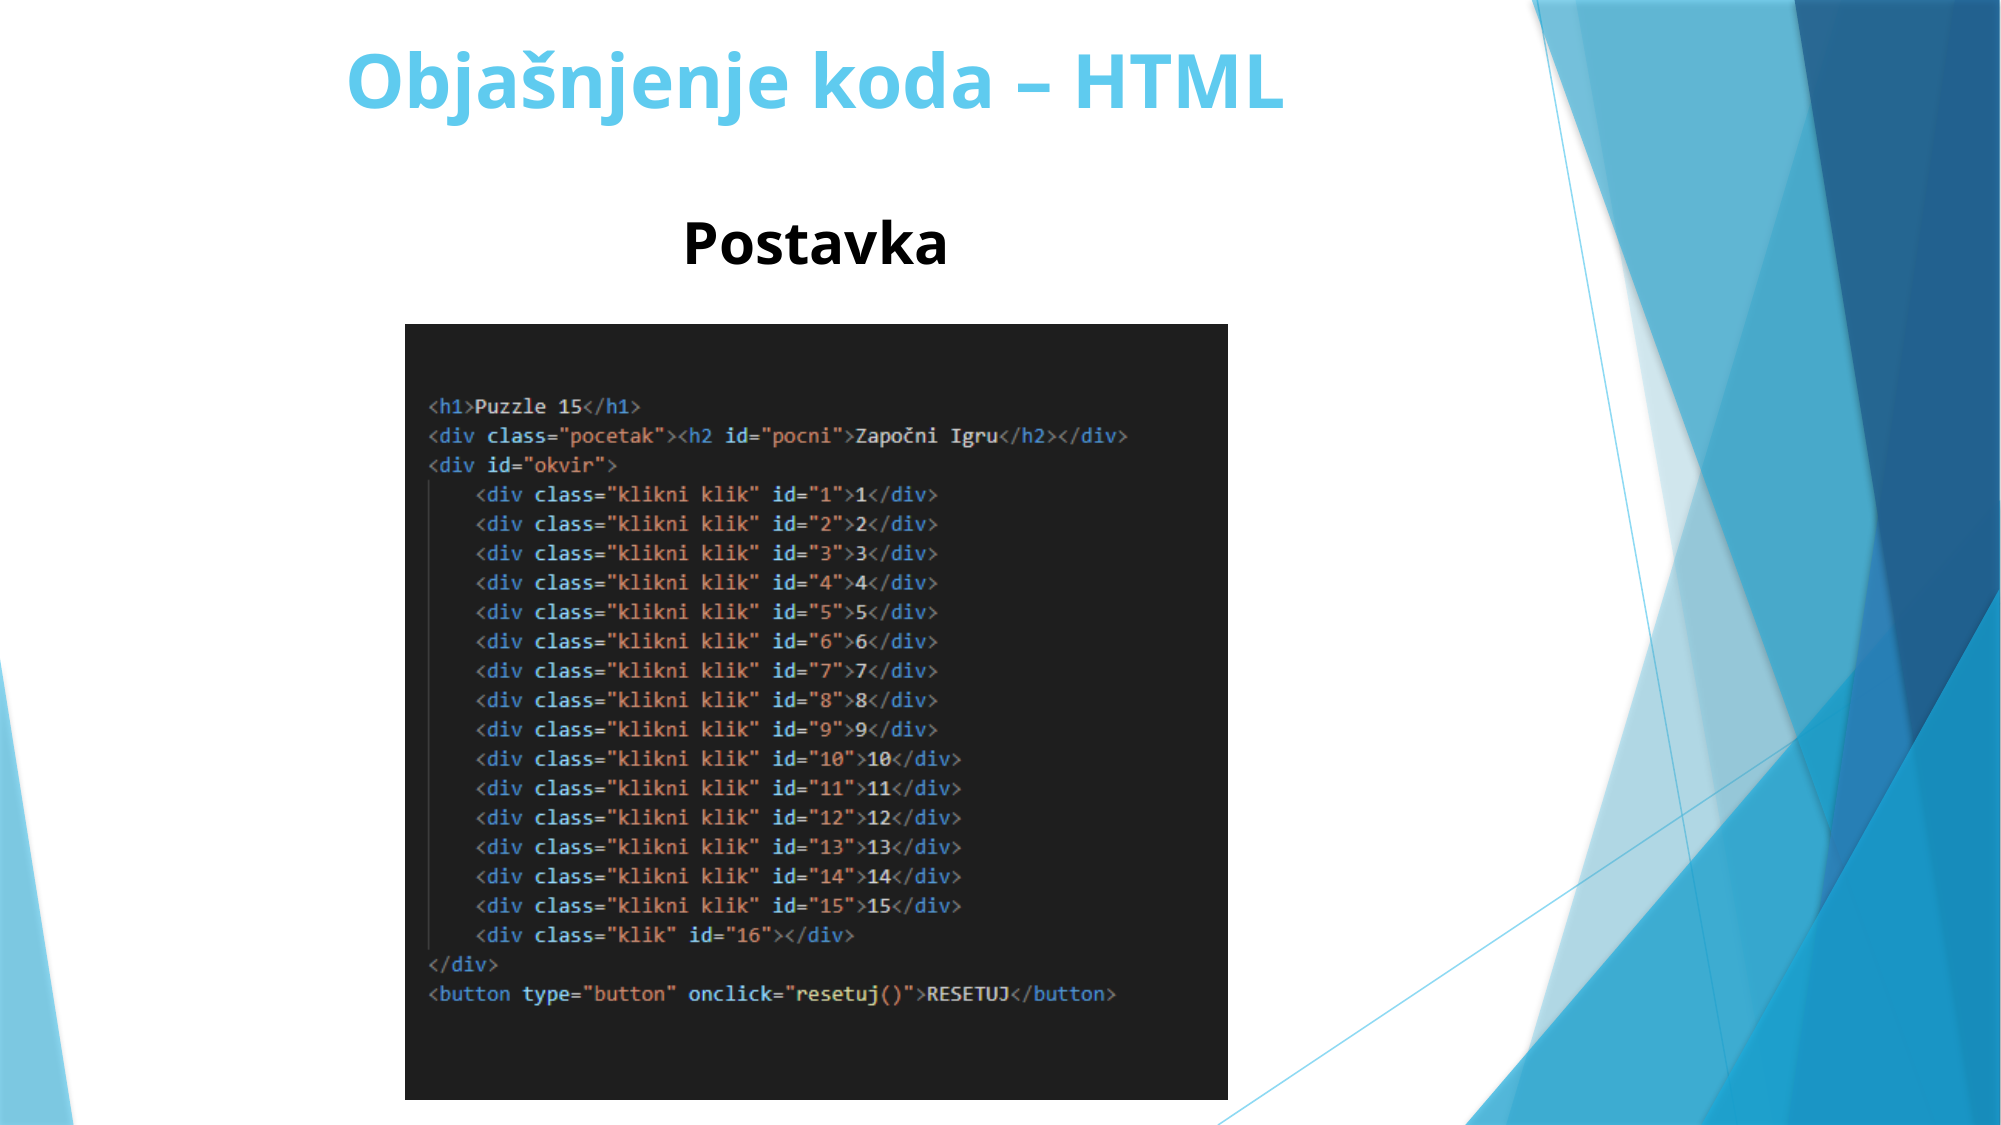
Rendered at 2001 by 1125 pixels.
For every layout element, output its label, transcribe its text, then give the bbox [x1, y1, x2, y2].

title Objašnjenje koda – HTML [111, 25, 1522, 159]
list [404, 324, 1228, 1100]
text_box Postavka [111, 198, 1522, 313]
